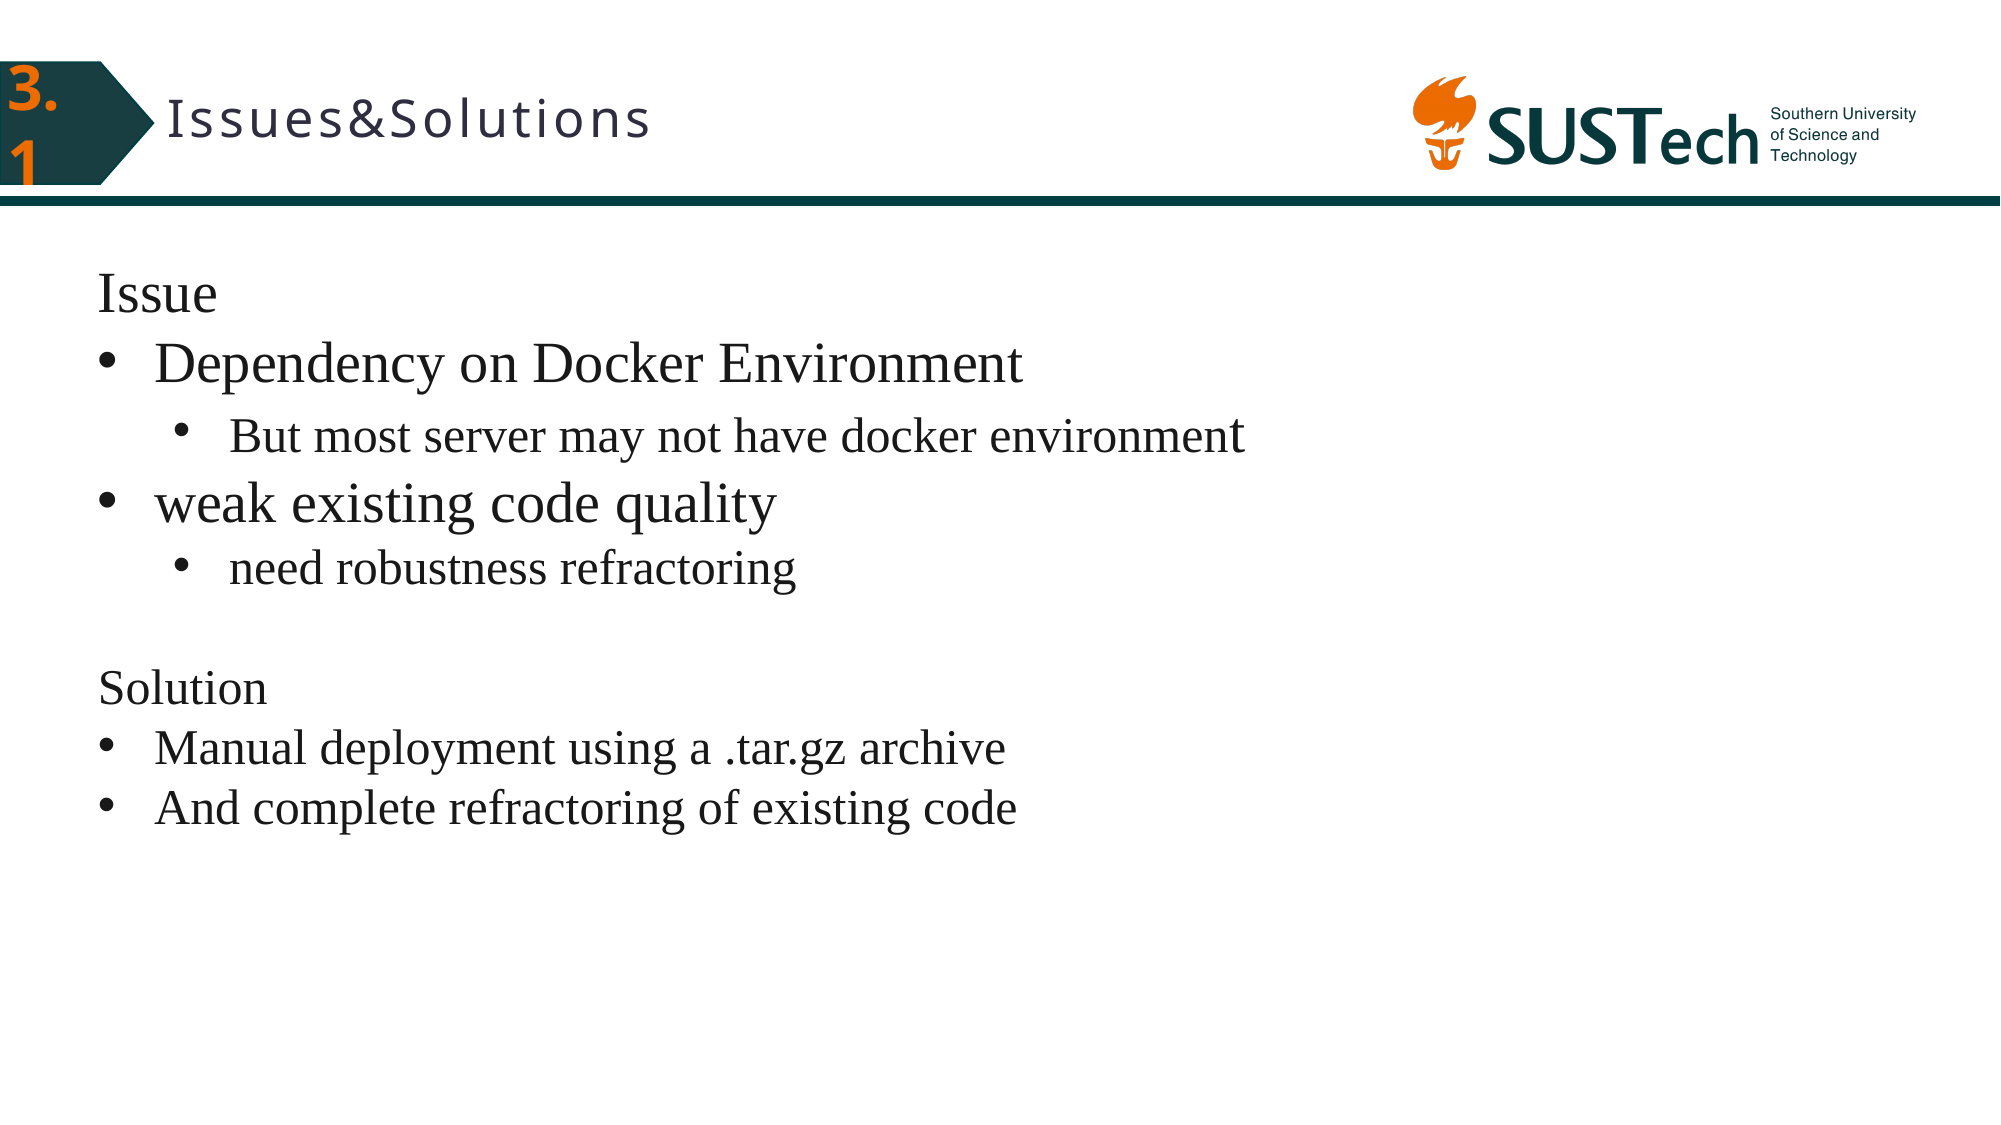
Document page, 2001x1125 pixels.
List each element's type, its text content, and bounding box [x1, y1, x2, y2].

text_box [0, 62, 2000, 202]
text_box Issue Dependency on Docker Environment But most server may not have docker environment weak existing code quality need robustness refractoring Solution Manual deployment using a .tar.gz archive And complete refractoring of existing code [90, 246, 1805, 842]
